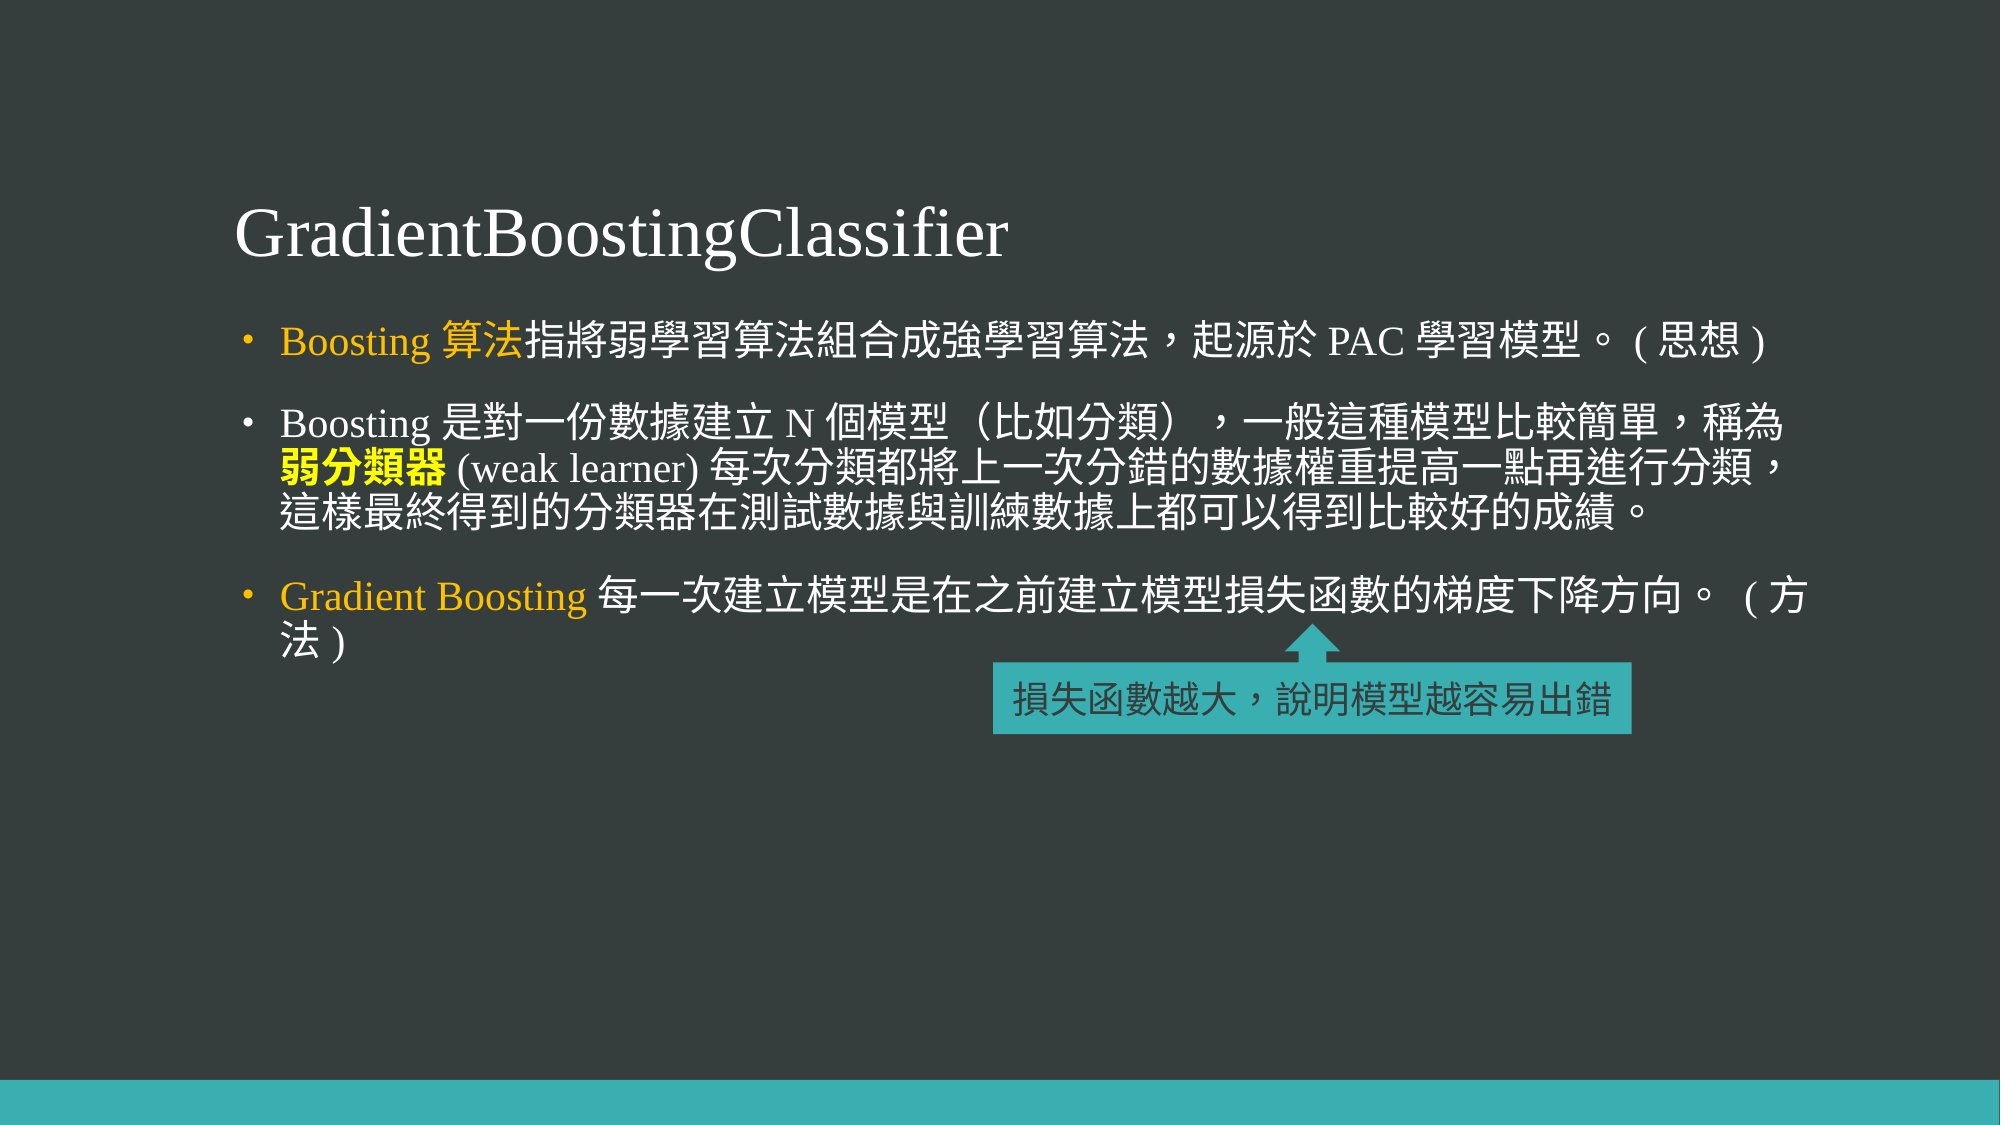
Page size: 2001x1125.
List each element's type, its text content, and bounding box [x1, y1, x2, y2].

text_box 損失函數越大，說明模型越容易出錯 [992, 622, 1633, 736]
list Boosting算法指將弱學習算法組合成強學習算法，起源於PAC學習模型。(思想) Boosting是對一份數據建立N個模型（比如分類），一般這種模型比較簡單，稱為弱分類器(weak learner)每次分類都將上一次分錯的數據權重提高一點再進行分類，這樣最終得到的分類器在測試數據與訓練數據上都可以得到比較好的成績。 Gradient Boosting每一次建立模型是在之前建立模型損失函數的梯度下降方向。 (方法) [219, 311, 1837, 1046]
title GradientBoostingClassifier [219, 76, 1780, 279]
